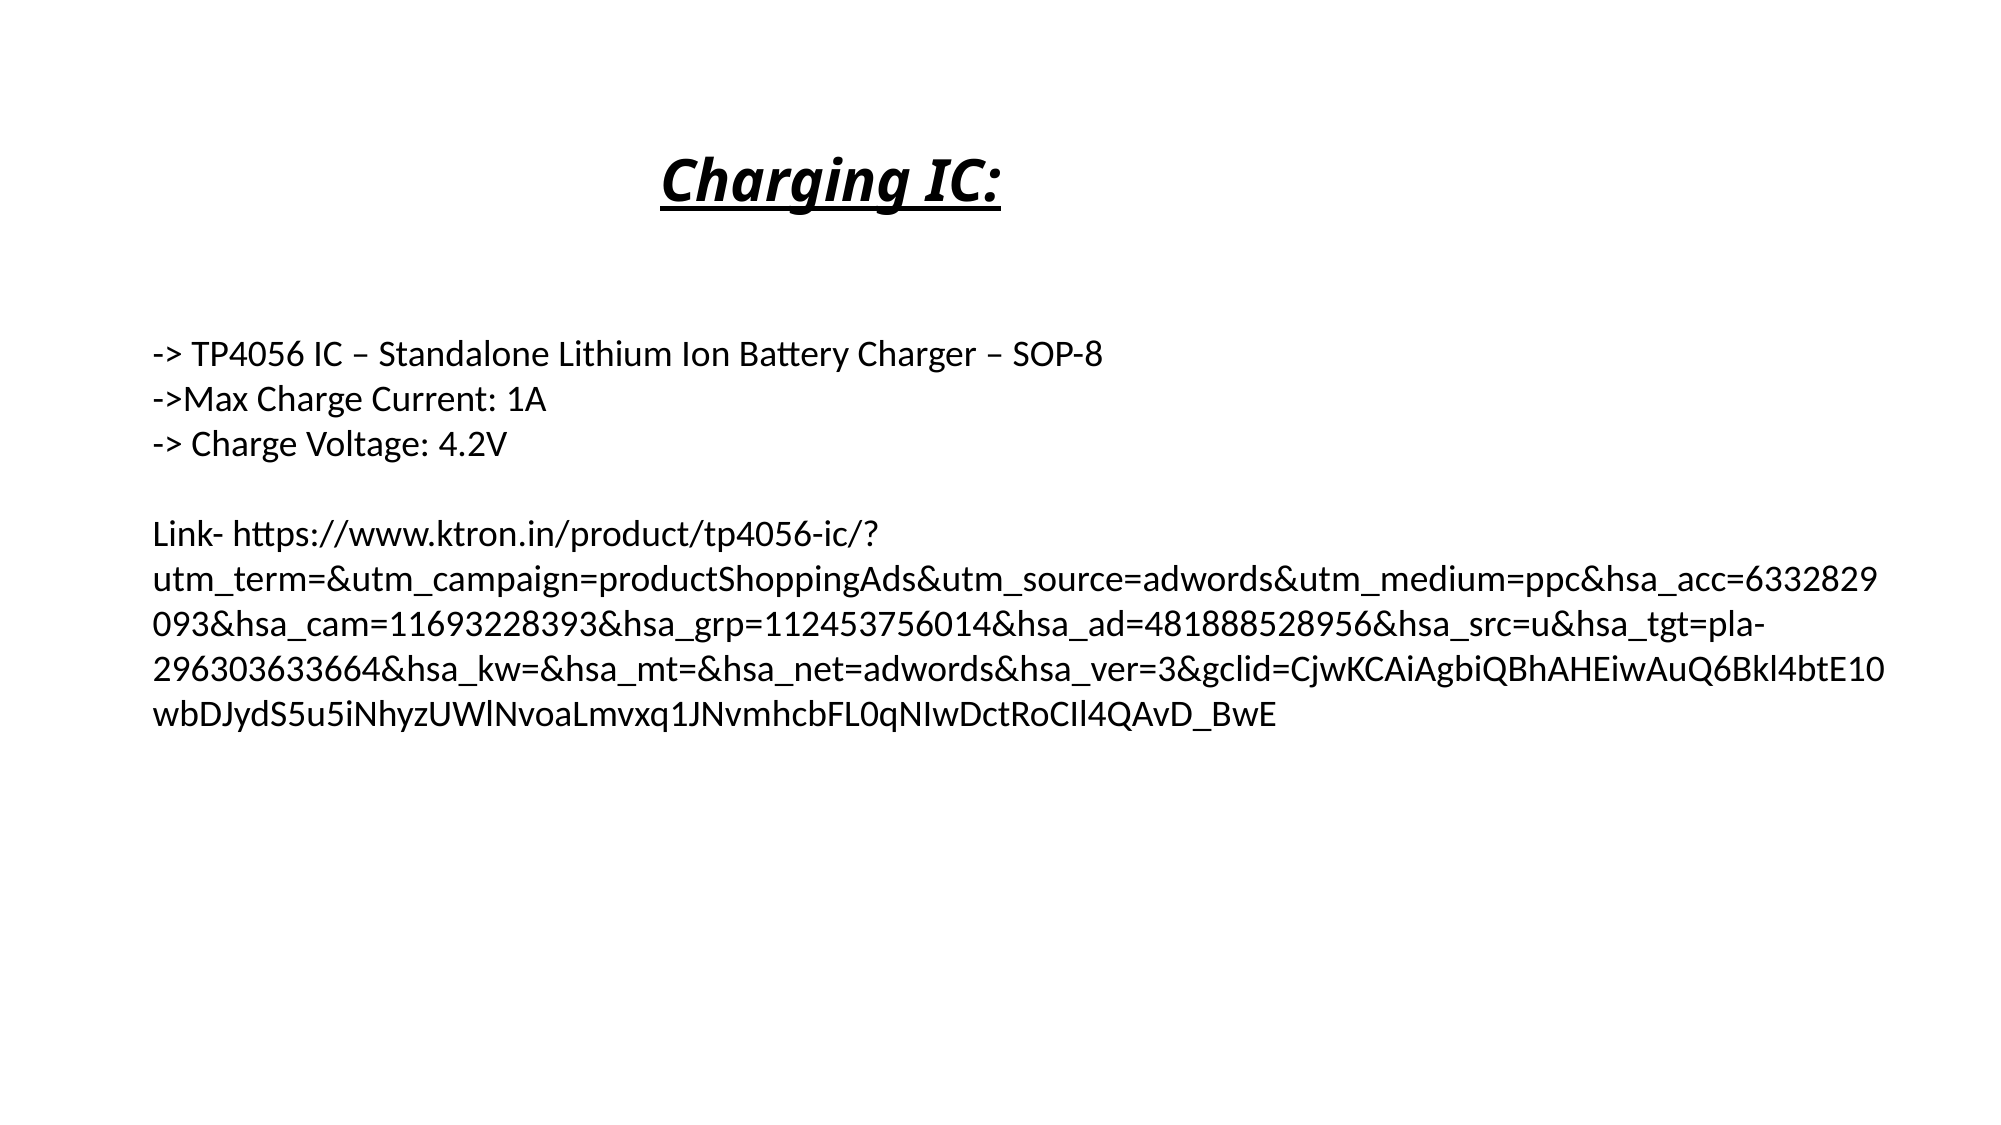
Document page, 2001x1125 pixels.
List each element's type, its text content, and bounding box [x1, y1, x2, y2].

text_box Charging IC: [645, 136, 1016, 221]
text_box -> TP4056 IC – Standalone Lithium Ion Battery Charger – SOP-8 ->Max Charge Current: 1A -> Charge Voltage: 4.2V Link- https://www.ktron.in/product/tp4056-ic/?utm_term=&utm_campaign=productShoppingAds&utm_source=adwords&utm_medium=ppc&hsa_acc=6332829093&hsa_cam=11693228393&hsa_grp=112453756014&hsa_ad=481888528956&hsa_src=u&hsa_tgt=pla-296303633664&hsa_kw=&hsa_mt=&hsa_net=adwords&hsa_ver=3&gclid=CjwKCAiAgbiQBhAHEiwAuQ6Bkl4btE10wbDJydS5u5iNhyzUWlNvoaLmvxq1JNvmhcbFL0qNIwDctRoCIl4QAvD_BwE [137, 321, 1906, 787]
